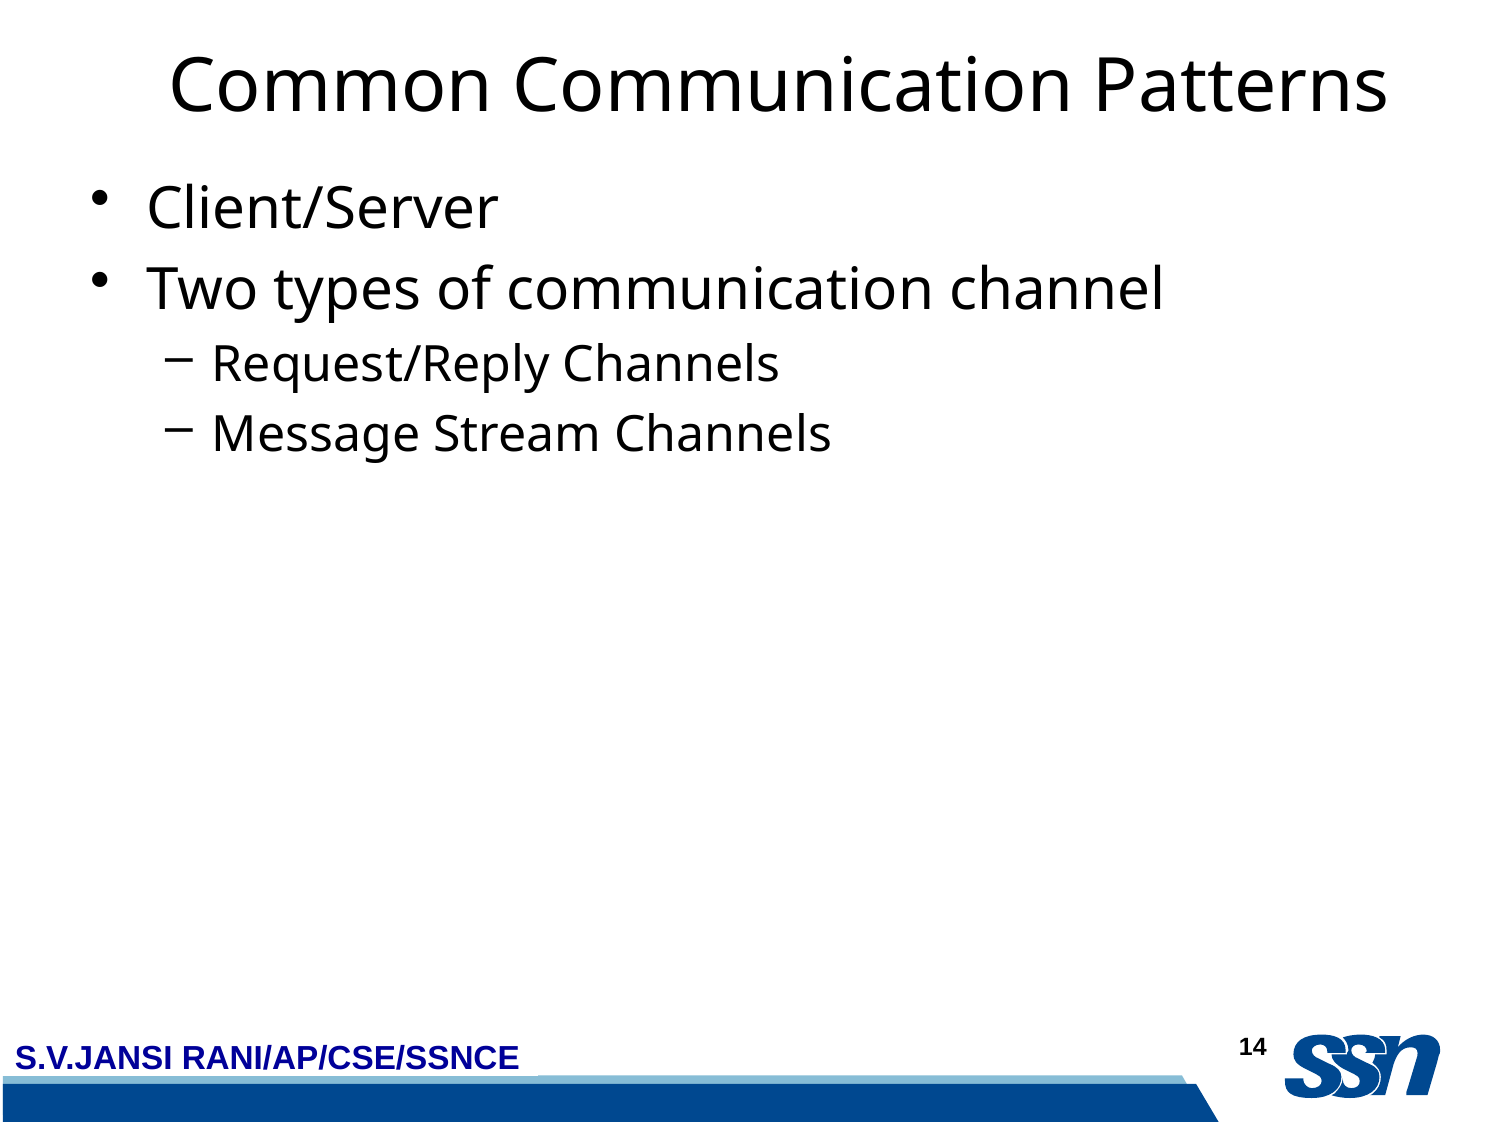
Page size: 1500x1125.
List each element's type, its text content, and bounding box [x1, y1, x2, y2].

list Client/Server Two types of communication channel Request/Reply Channels Message Stream Channels [74, 162, 1426, 1006]
title Common Communication Patterns [100, 27, 1460, 135]
